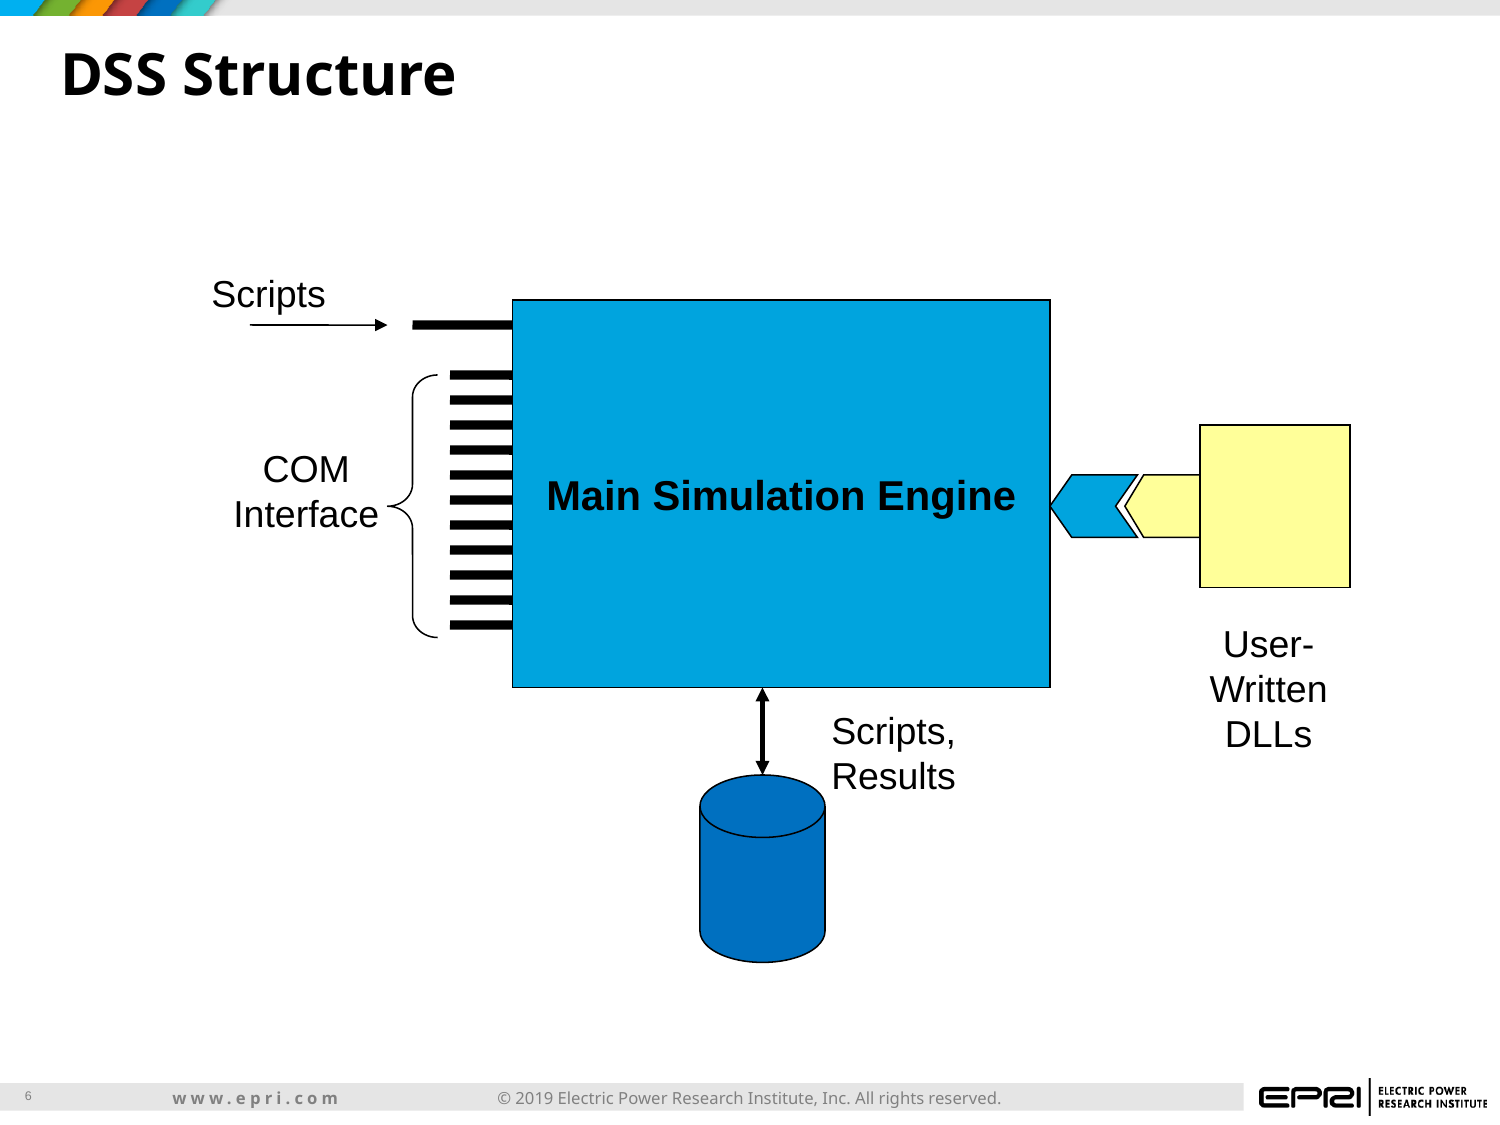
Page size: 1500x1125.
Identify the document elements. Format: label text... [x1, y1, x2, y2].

text_box [1199, 424, 1350, 588]
picture [34, 0, 268, 16]
text_box Main Simulation Engine [512, 299, 1050, 688]
picture [1259, 1078, 1487, 1116]
text_box [249, 318, 388, 332]
text_box [756, 687, 769, 775]
text_box Scripts, Results [787, 699, 1000, 805]
text_box Scripts [162, 262, 375, 323]
text_box User-Written DLLs [1162, 612, 1375, 763]
title DSS Structure [44, 29, 1452, 151]
text_box [1124, 474, 1200, 538]
text_box [699, 774, 826, 963]
text_box [387, 374, 438, 638]
text_box [1049, 474, 1138, 538]
text_box COM Interface [199, 437, 412, 543]
